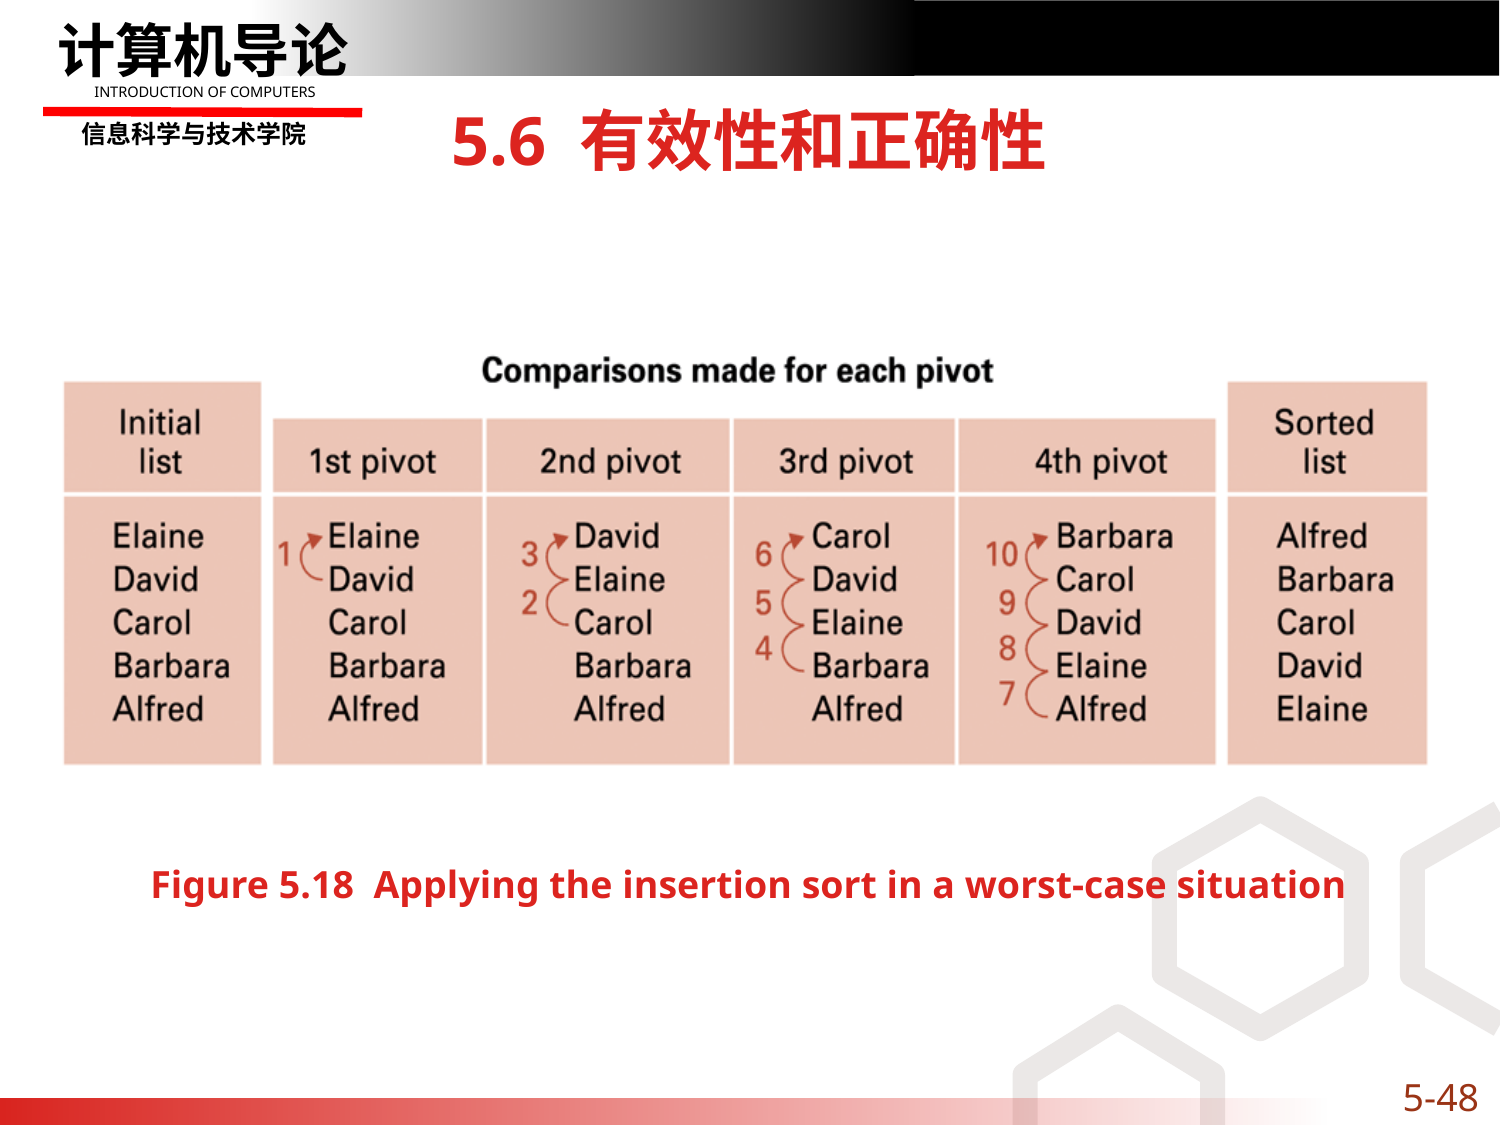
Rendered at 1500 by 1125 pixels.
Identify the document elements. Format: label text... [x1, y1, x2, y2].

text_box Figure 5.18 Applying the insertion sort in a worst-case situation [75, 834, 1424, 933]
picture [46, 349, 1466, 767]
slide_number 5- [1316, 1069, 1495, 1125]
title 5.6 有效性和正确性 [75, 89, 1424, 188]
